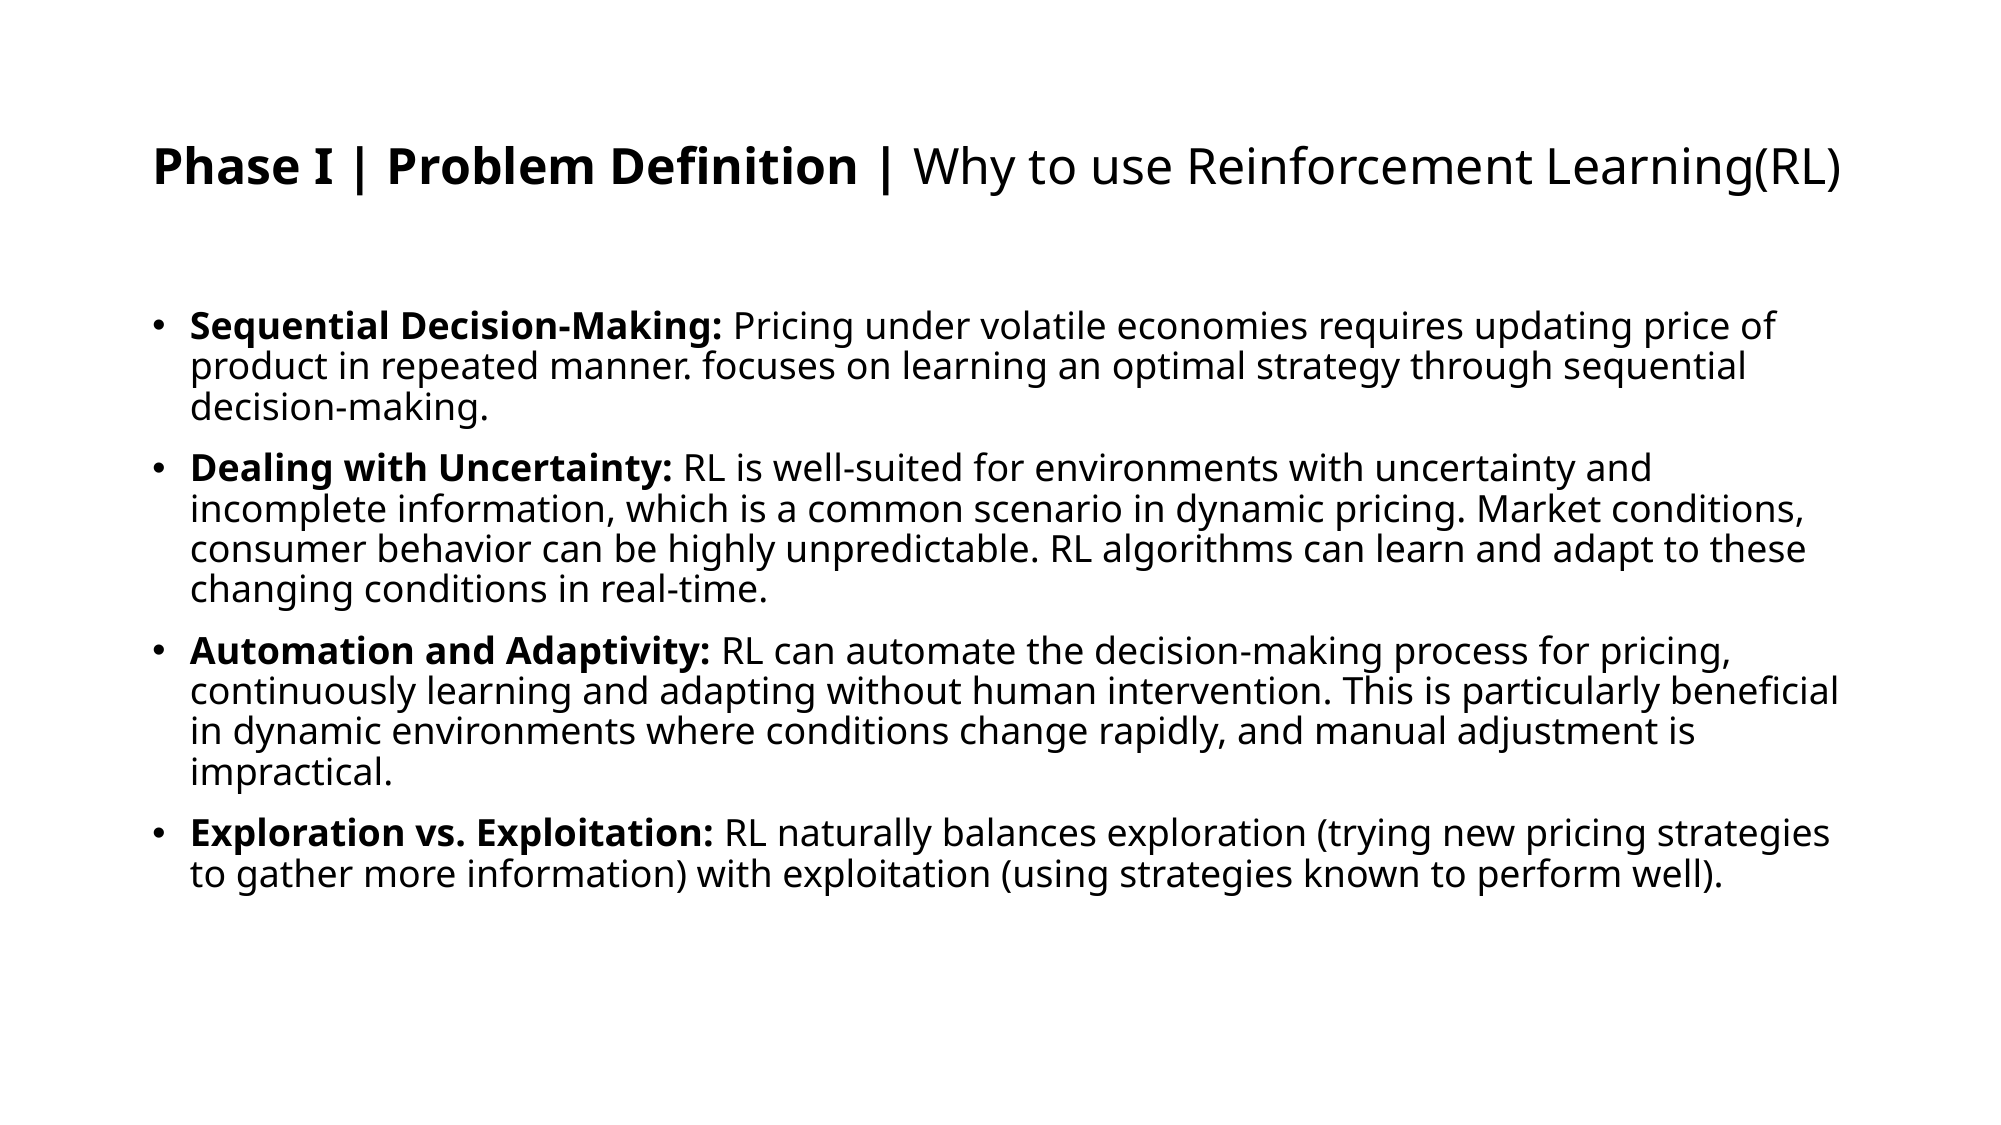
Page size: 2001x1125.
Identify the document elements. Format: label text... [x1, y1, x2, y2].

list Sequential Decision-Making: Pricing under volatile economies requires updating price of product in repeated manner. focuses on learning an optimal strategy through sequential decision-making. Dealing with Uncertainty: RL is well-suited for environments with uncertainty and incomplete information, which is a common scenario in dynamic pricing. Market conditions, consumer behavior can be highly unpredictable. RL algorithms can learn and adapt to these changing conditions in real-time. Automation and Adaptivity: RL can automate the decision-making process for pricing, continuously learning and adapting without human intervention. This is particularly beneficial in dynamic environments where conditions change rapidly, and manual adjustment is impractical. Exploration vs. Exploitation: RL naturally balances exploration (trying new pricing strategies to gather more information) with exploitation (using strategies known to perform well). [137, 299, 1863, 1014]
title Phase I | Problem Definition | Why to use Reinforcement Learning(RL) [137, 59, 1863, 278]
